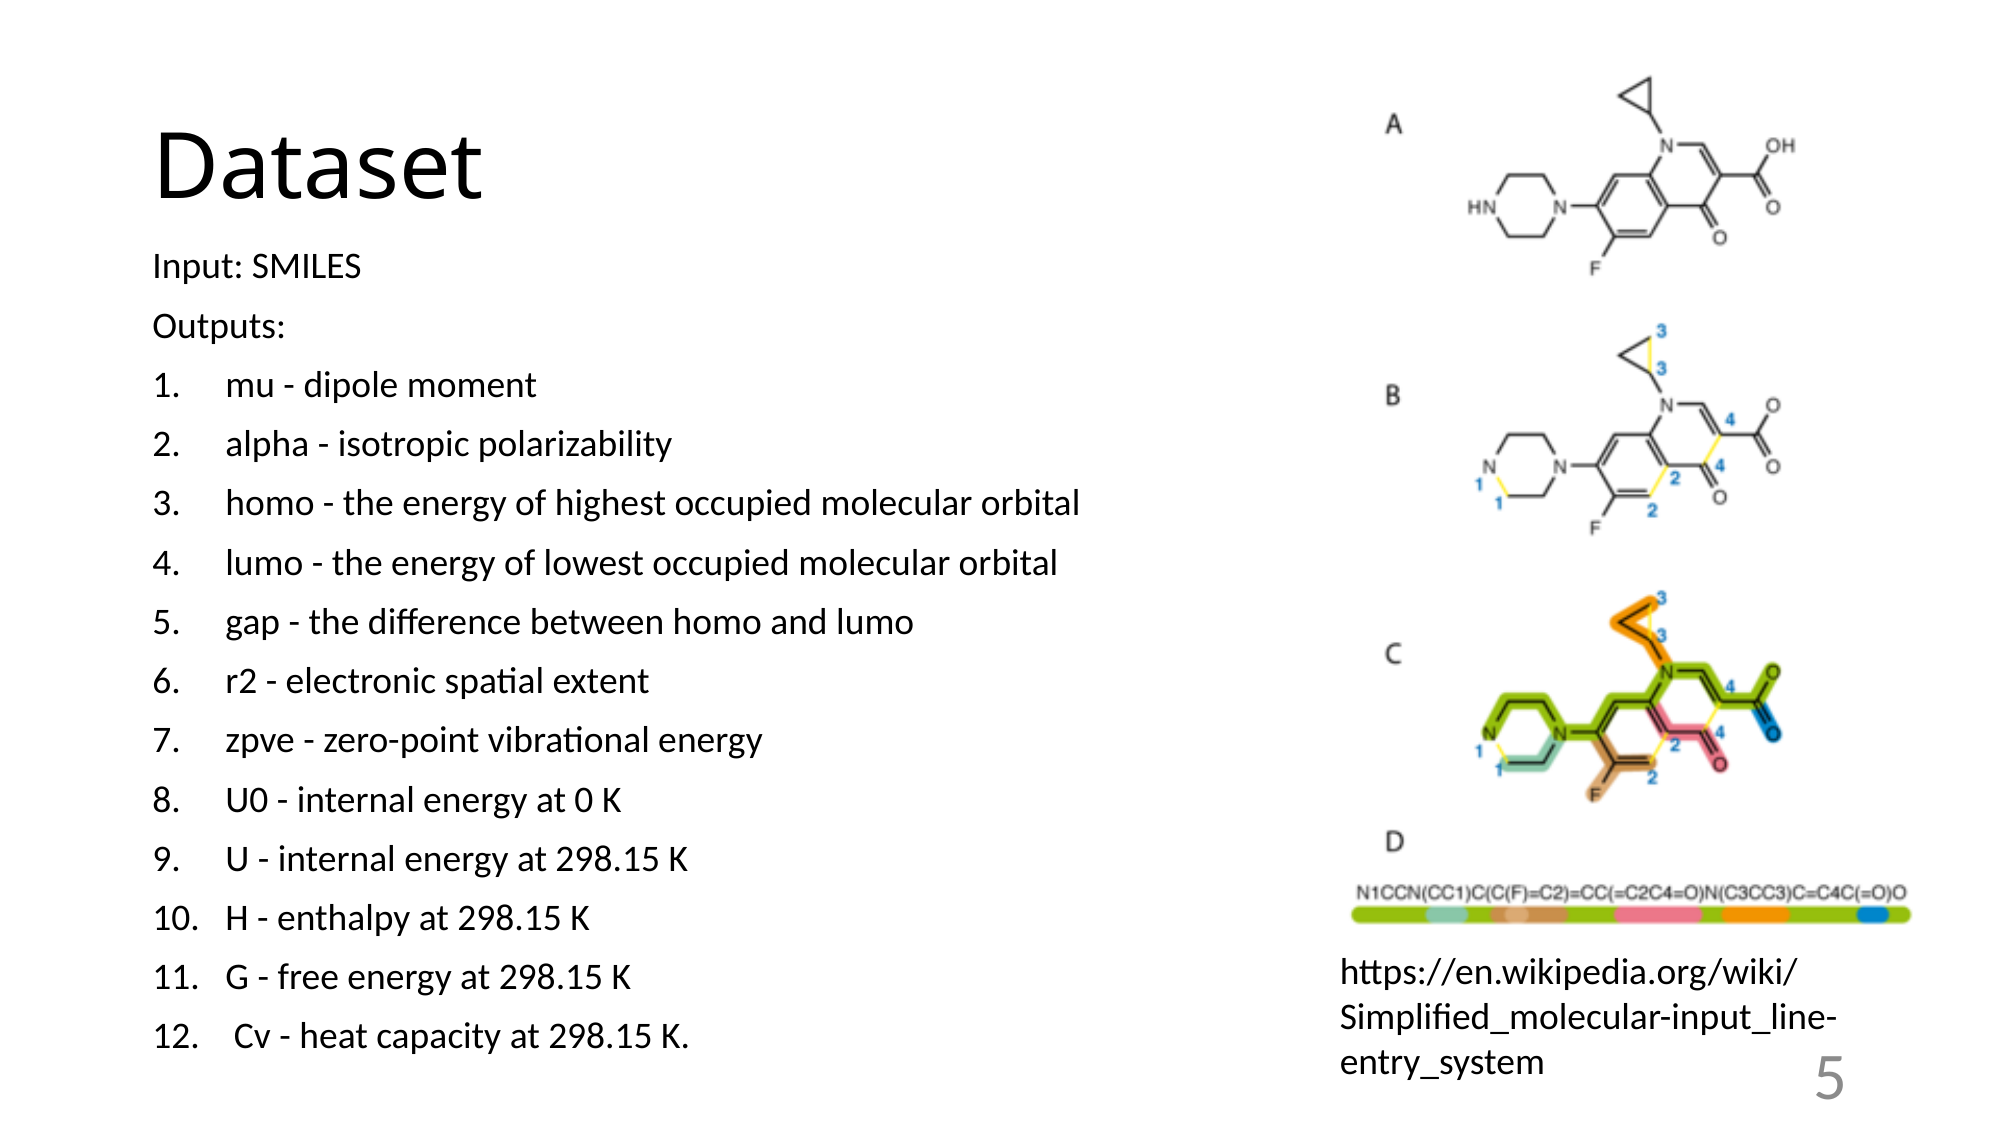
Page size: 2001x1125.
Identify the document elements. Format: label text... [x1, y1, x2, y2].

slide_number 5 [1412, 1090, 1863, 1103]
list Input: SMILES Outputs: mu - dipole moment alpha - isotropic polarizability homo - the energy of highest occupied molecular orbital lumo - the energy of lowest occupied molecular orbital gap - the difference between homo and lumo r2 - electronic spatial extent zpve - zero-point vibrational energy U0 - internal energy at 0 K U - internal energy at 298.15 K H - enthalpy at 298.15 K G - free energy at 298.15 K Cv - heat capacity at 298.15 K. [137, 239, 1198, 1066]
picture [1324, 59, 1950, 958]
text_box https://en.wikipedia.org/wiki/Simplified_molecular-input_line-entry_system [1325, 939, 1977, 1090]
title Dataset [137, 59, 1324, 278]
